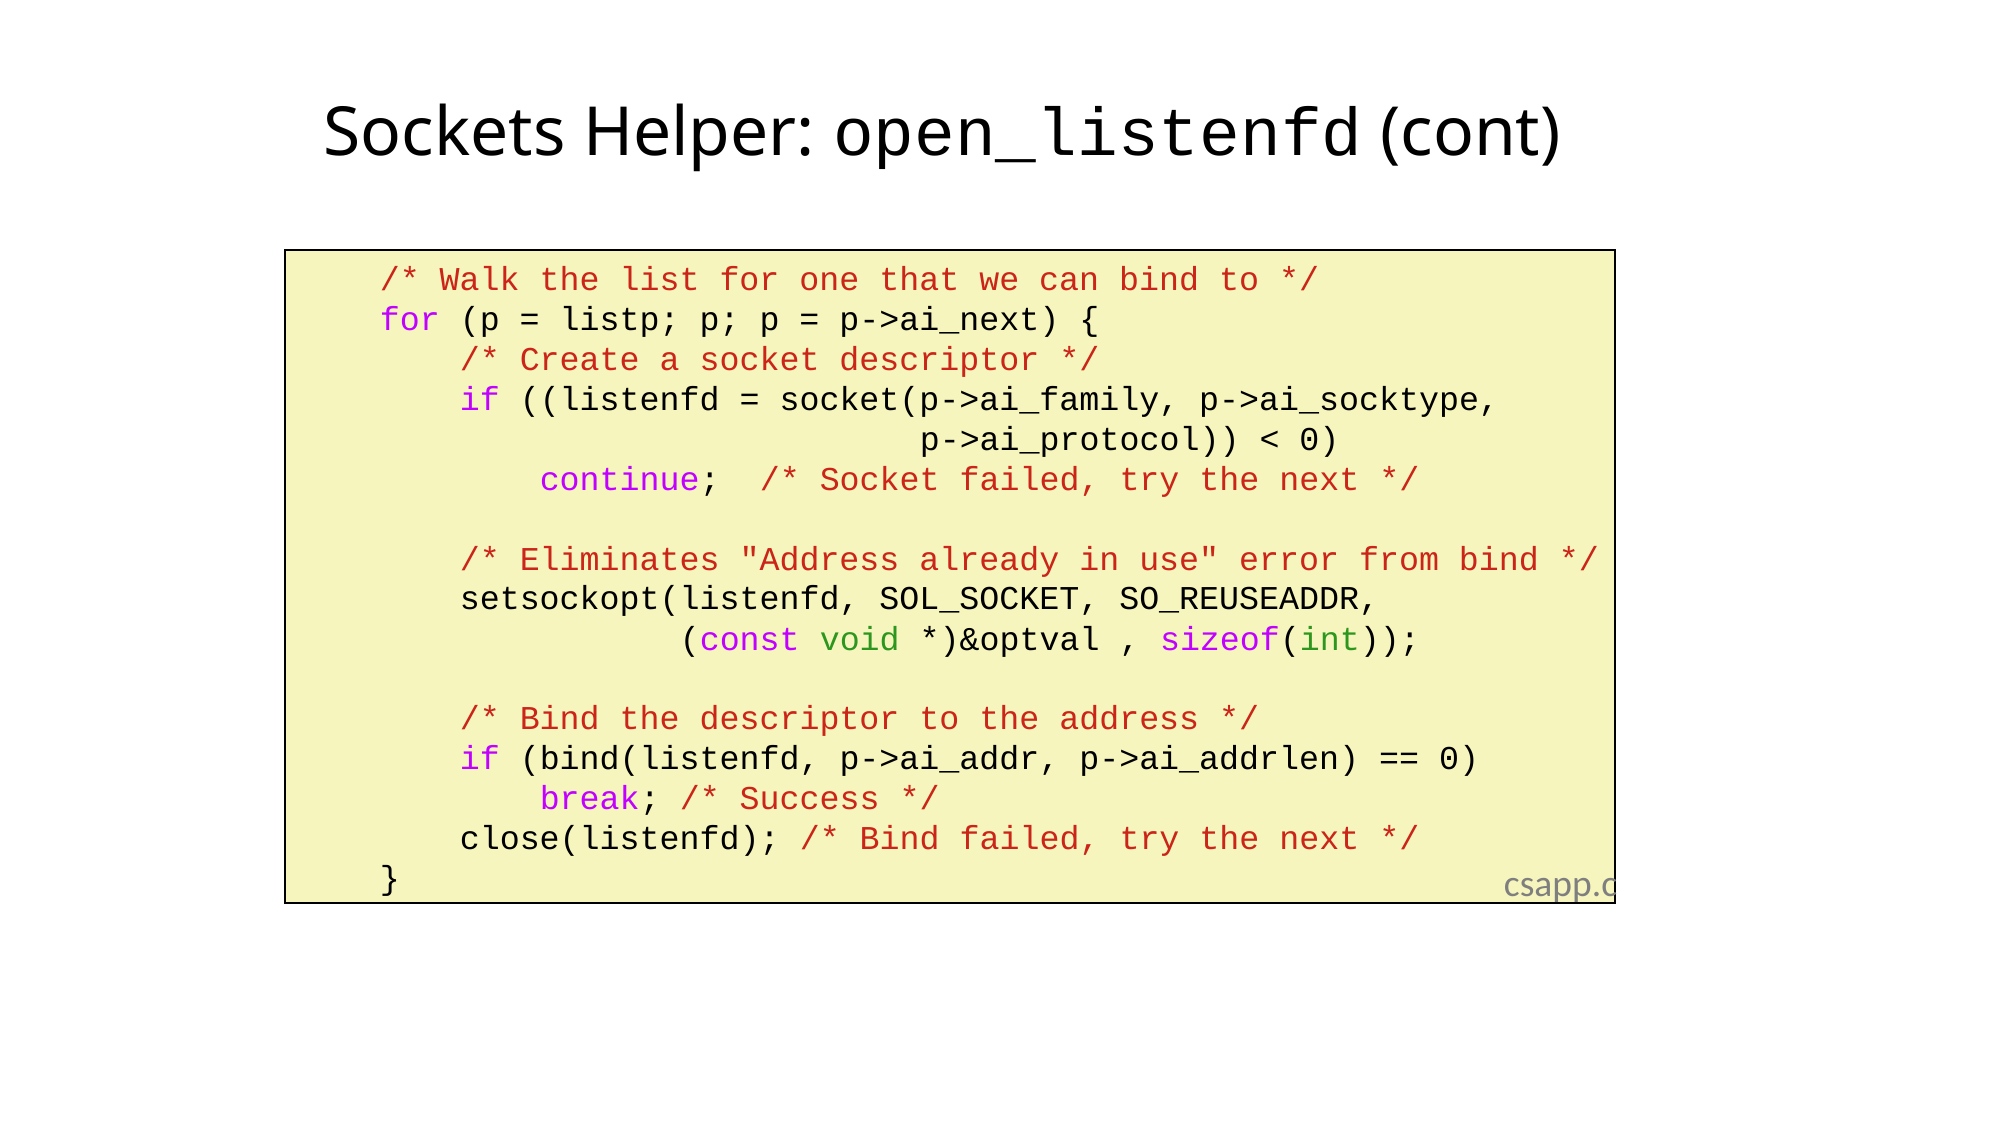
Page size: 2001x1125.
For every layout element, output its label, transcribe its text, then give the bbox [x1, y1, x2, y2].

title Sockets Helper: open_listenfd (cont) [308, 71, 1650, 197]
text_box /* Walk the list for one that we can bind to */ for (p = listp; p; p = p->ai_next) { /* Create a socket descriptor */ if ((listenfd = socket(p->ai_family, p->ai_socktype, p->ai_protocol)) < 0) continue; /* Socket failed, try the next */ /* Eliminates "Address already in use" error from bind */ setsockopt(listenfd, SOL_SOCKET, SO_REUSEADDR, (const void *)&optval , sizeof(int)); /* Bind the descriptor to the address */ if (bind(listenfd, p->ai_addr, p->ai_addrlen) == 0) break; /* Success */ close(listenfd); /* Bind failed, try the next */ } [285, 249, 1615, 904]
text_box csapp.c [1489, 851, 1633, 912]
